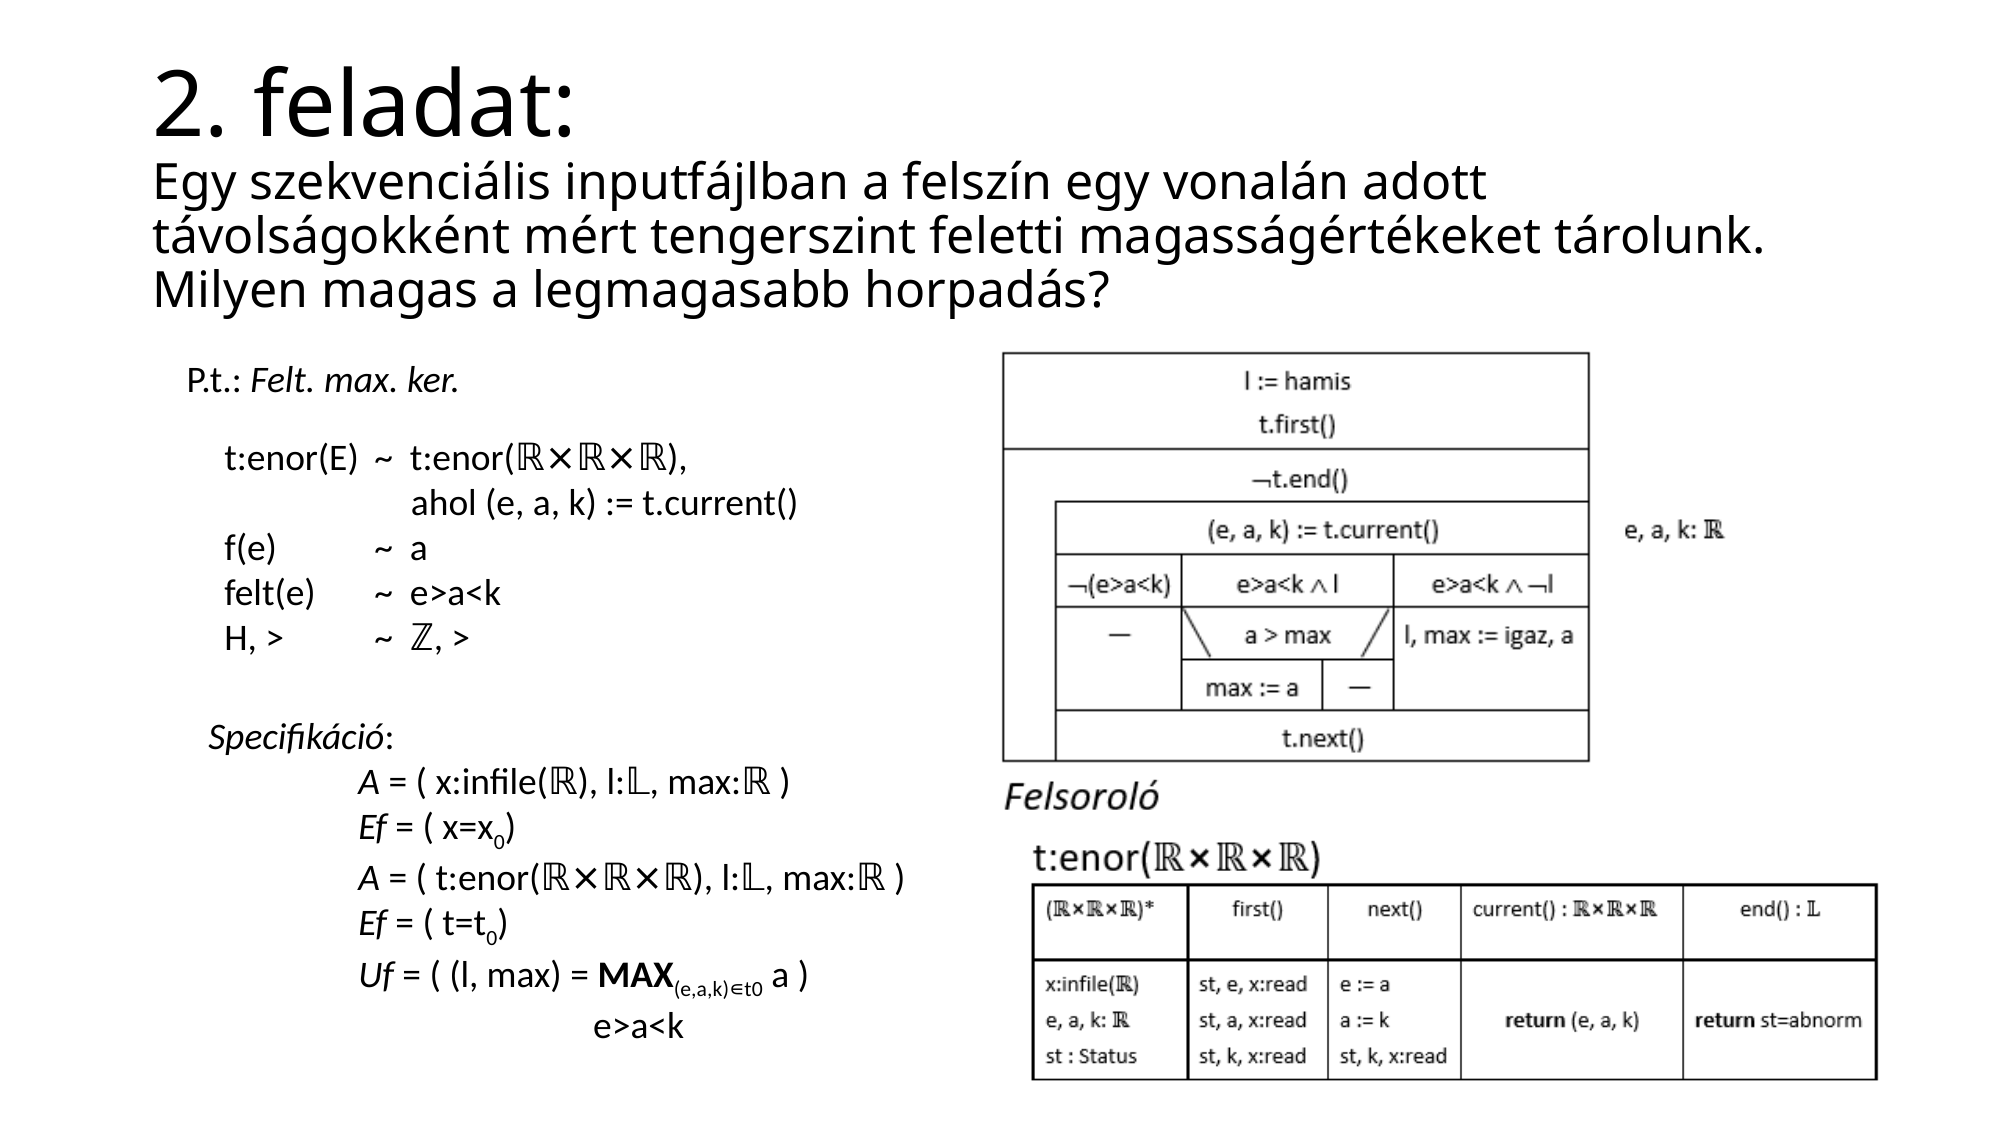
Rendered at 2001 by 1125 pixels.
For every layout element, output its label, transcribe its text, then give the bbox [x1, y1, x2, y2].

picture [999, 347, 1746, 768]
text_box P.t.: Felt. max. ker. [171, 347, 736, 408]
picture [999, 774, 1886, 1091]
text_box t:enor(E) ~ t:enor(ℝ⨯ℝ⨯ℝ), ahol (e, a, k) := t.current() f(e) ~ a felt(e) ~ e>a<k H, > ~ ℤ, > [209, 425, 845, 665]
text_box Specifikáció: A = ( x:infile(ℝ), l:𝕃, max:ℝ ) Ef = ( x=x0) A = ( t:enor(ℝ⨯ℝ⨯ℝ), l:𝕃, max:ℝ ) Ef = ( t=t0) Uf = ( (l, max) = MAX(e,a,k)∊t0 a ) e>a<k [193, 704, 940, 1053]
title 2. feladat: Egy szekvenciális inputfájlban a felszín egy vonalán adott távolságokként mért tengerszint feletti magasságértékeket tárolunk. Milyen magas a legmagasabb horpadás? [137, 34, 1863, 401]
